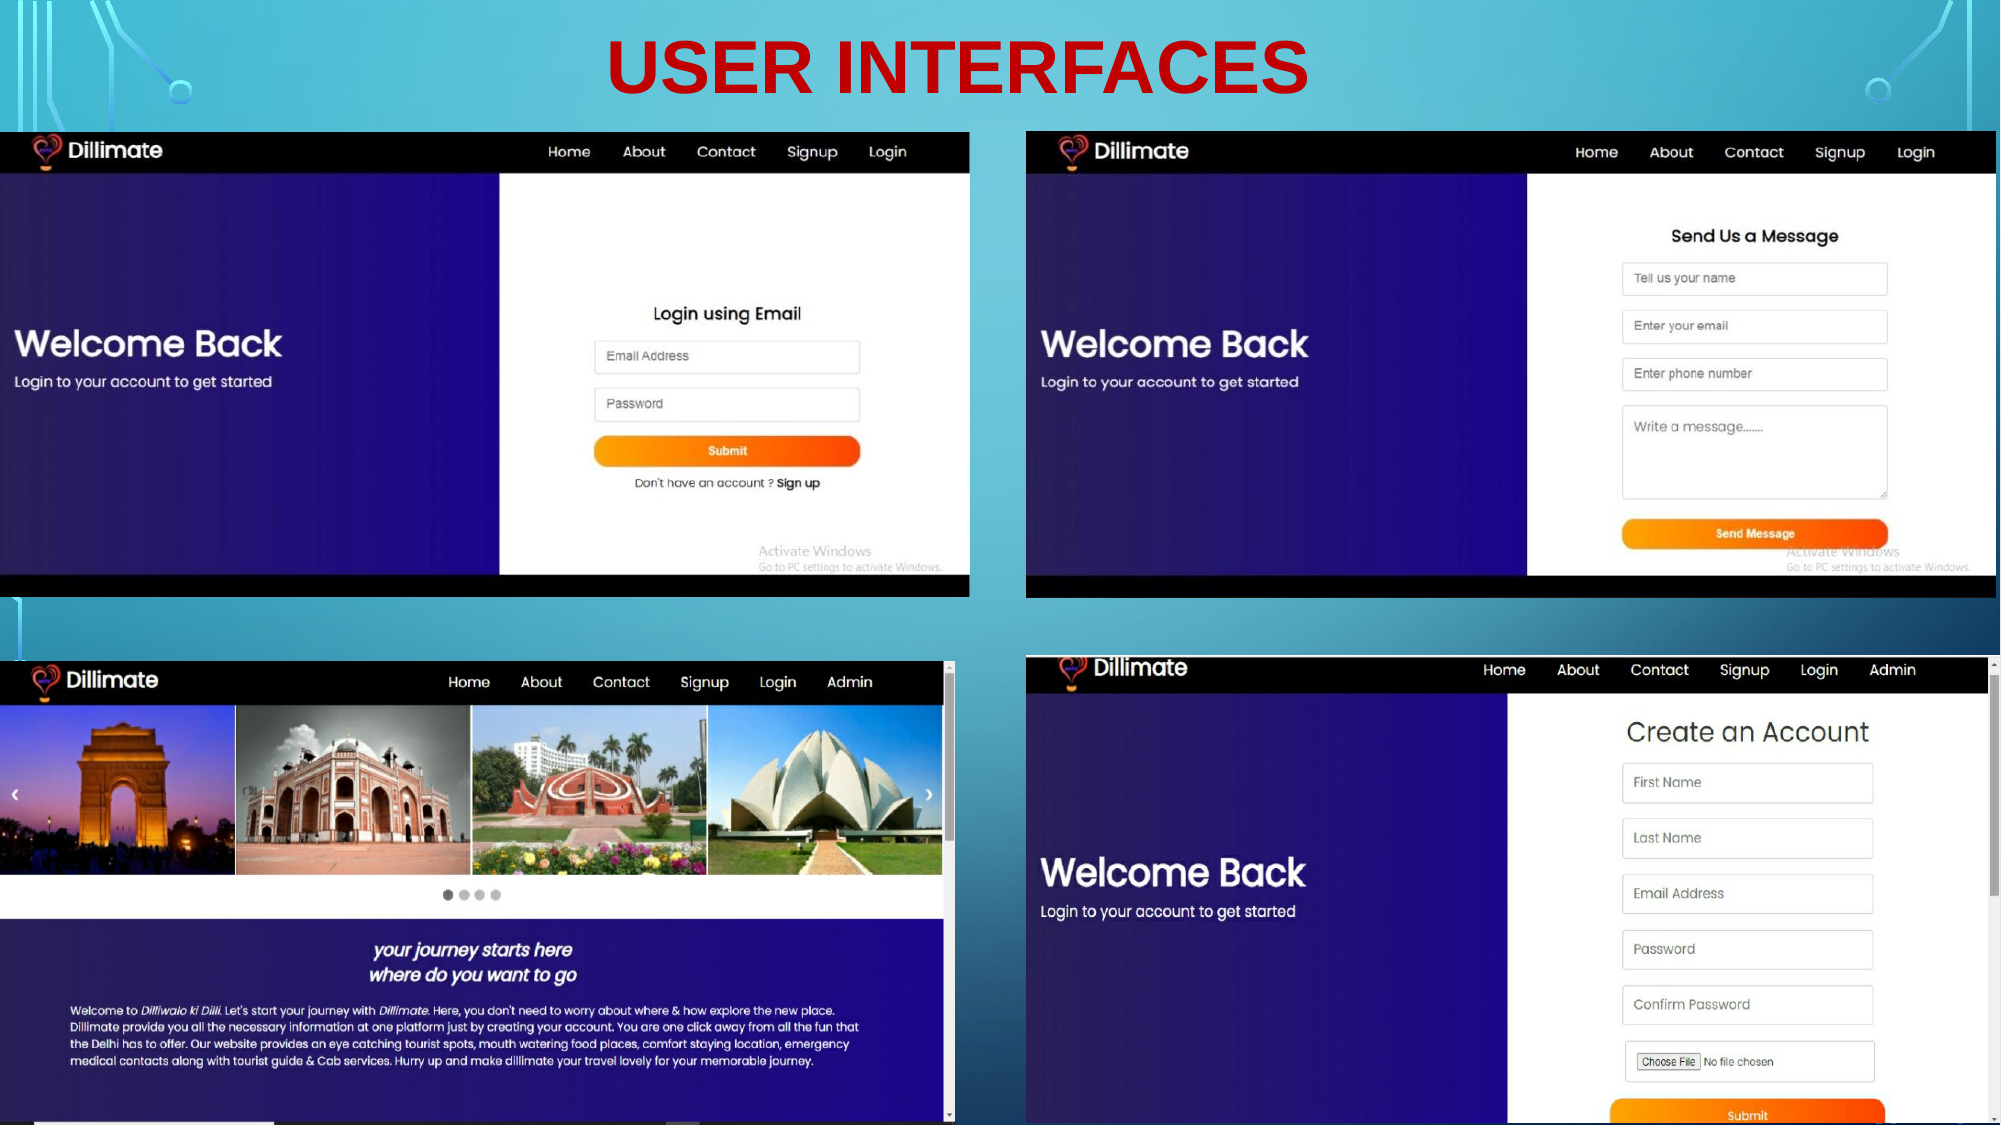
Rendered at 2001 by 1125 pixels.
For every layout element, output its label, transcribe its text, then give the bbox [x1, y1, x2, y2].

title USER INTERFACES [145, 0, 1771, 155]
picture [1025, 655, 2000, 1123]
picture [0, 132, 970, 597]
picture [1025, 130, 1996, 599]
list [187, 365, 1813, 946]
picture [0, 660, 955, 1125]
